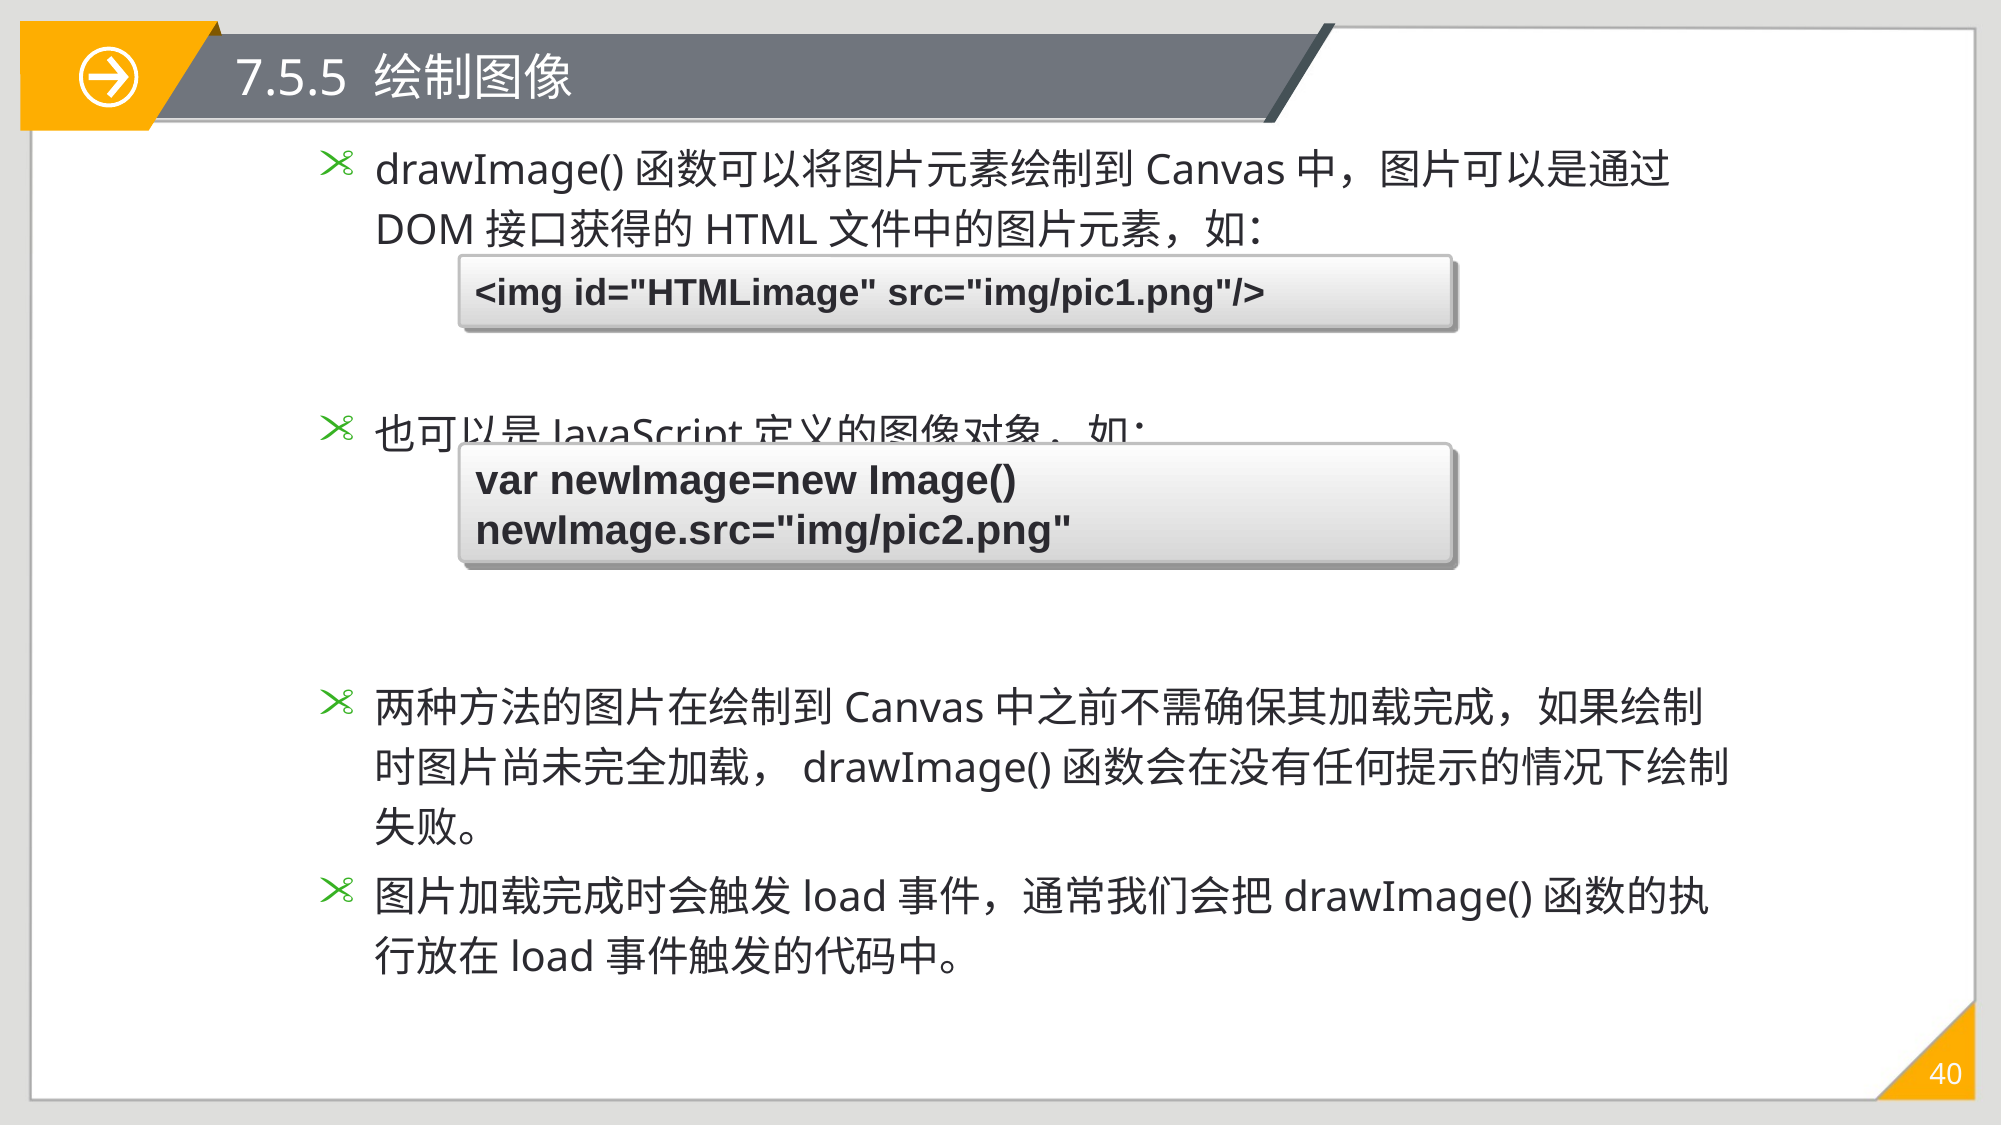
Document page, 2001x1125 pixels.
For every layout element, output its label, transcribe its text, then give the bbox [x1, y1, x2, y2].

picture [0, 0, 2001, 1125]
text_box var newImage=new Image() newImage.src="img/pic2.png" [459, 443, 1452, 562]
list drawImage()函数可以将图片元素绘制到Canvas中，图片可以是通过DOM接口获得的HTML文件中的图片元素，如： 也可以是JavaScript定义的图像对象，如： 两种方法的图片在绘制到Canvas中之前不需确保其加载完成，如果绘制时图片尚未完全加载，drawImage()函数会在没有任何提示的情况下绘制失败。 图片加载完成时会触发load事件，通常我们会把drawImage()函数的执行放在load事件触发的代码中。 [303, 125, 1751, 880]
title 7.5.5 绘制图像 [220, 37, 1690, 113]
text_box <img id="HTMLimage" src="img/pic1.png"/> [459, 255, 1452, 327]
